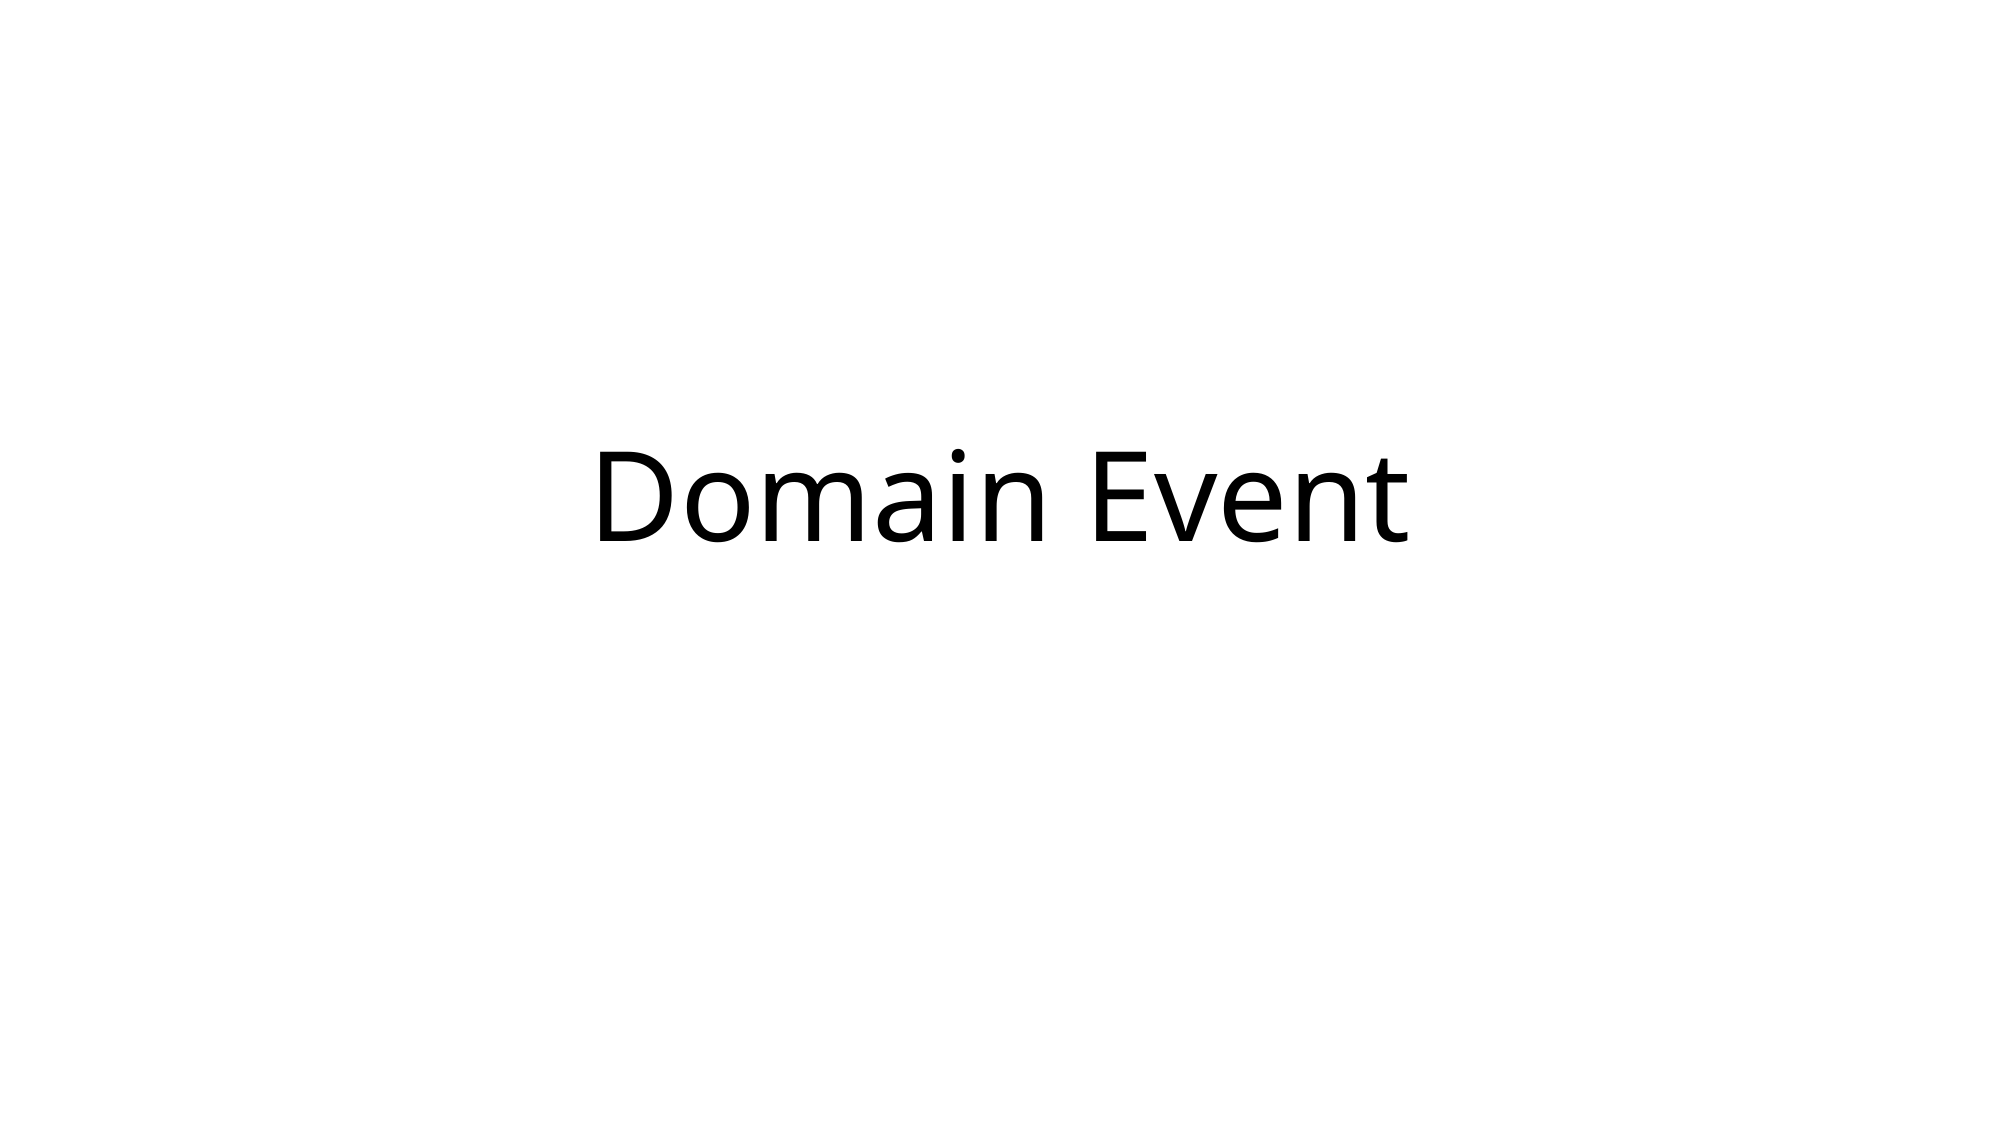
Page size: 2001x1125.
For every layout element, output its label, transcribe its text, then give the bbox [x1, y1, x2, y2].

title Domain Event [249, 184, 1750, 576]
